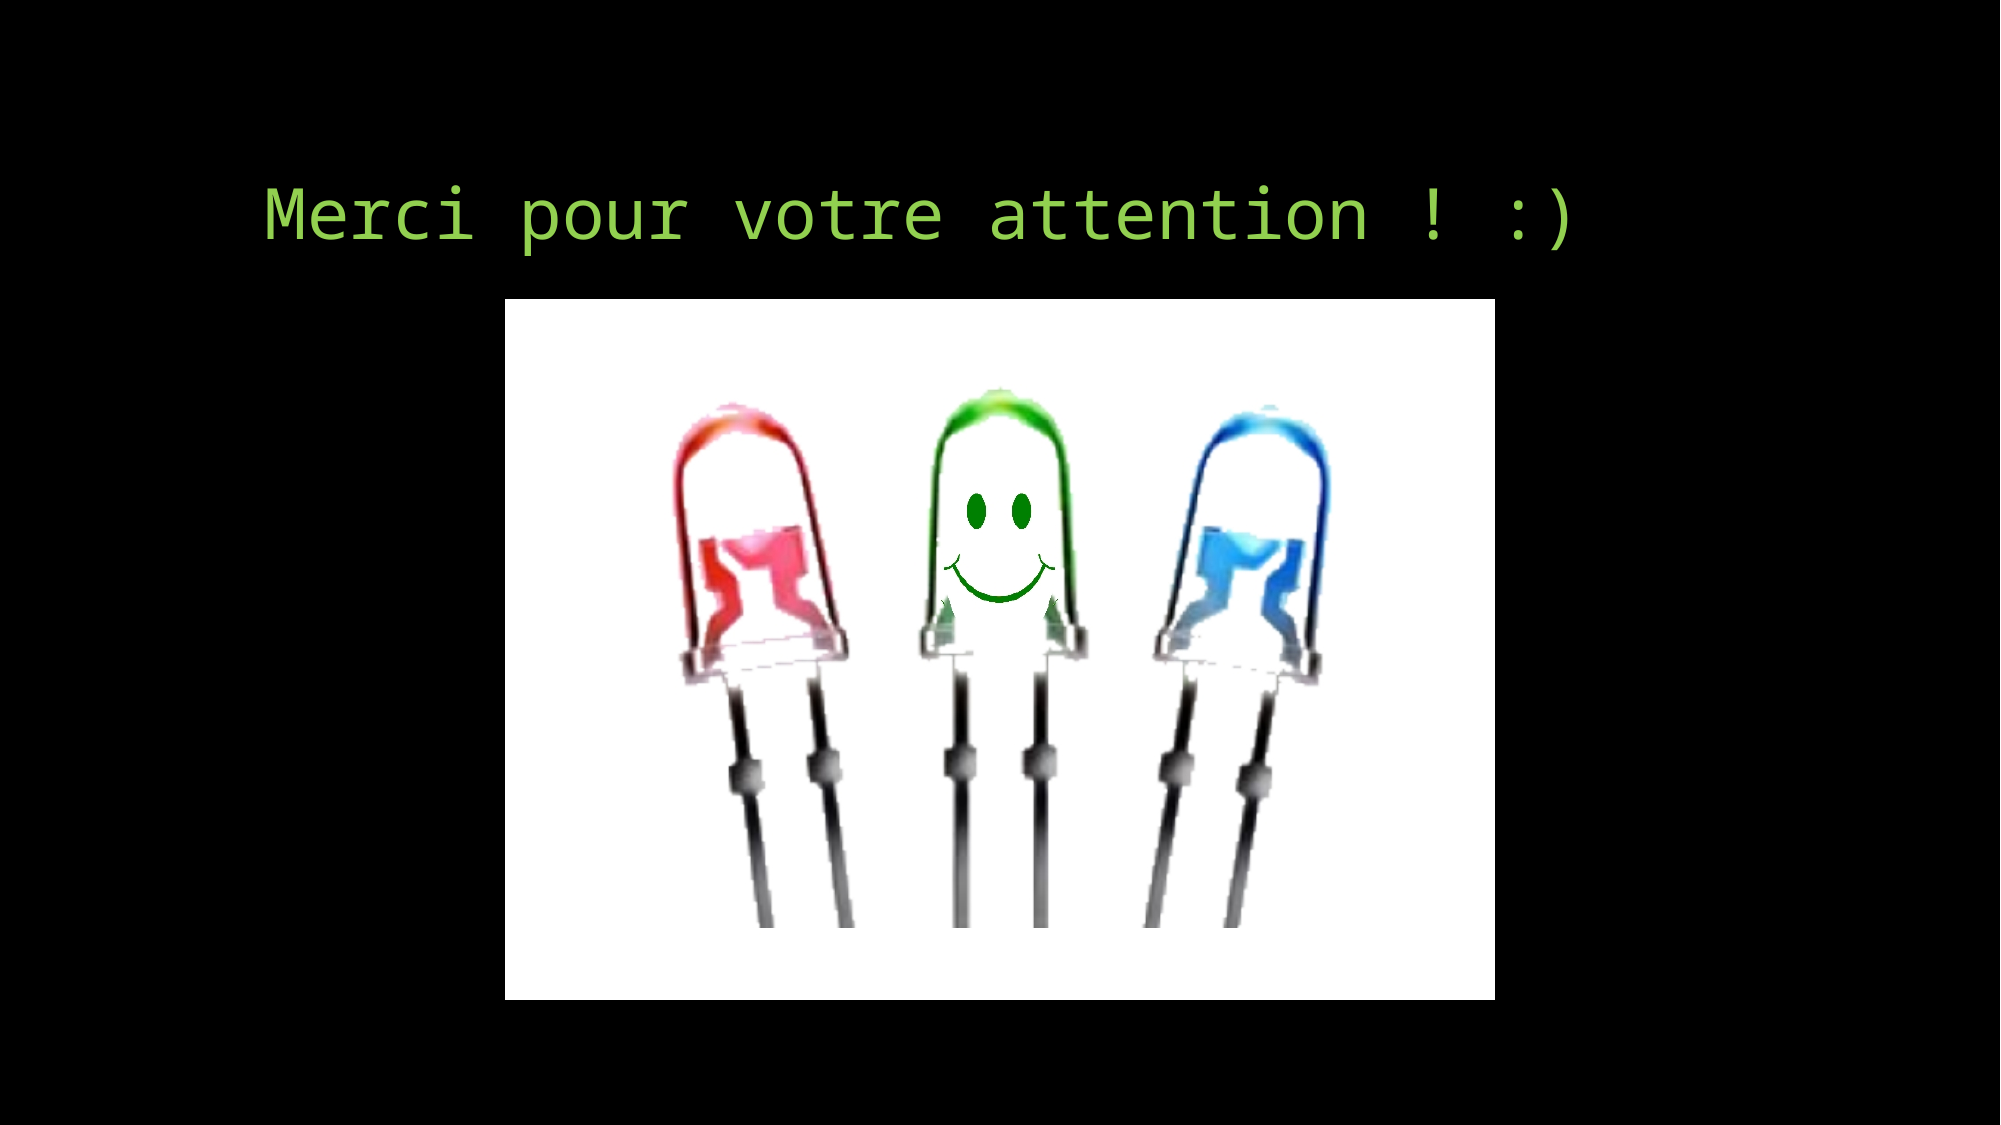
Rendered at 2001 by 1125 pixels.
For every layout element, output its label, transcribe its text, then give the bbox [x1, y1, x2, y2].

title Merci pour votre attention ! :) [249, 75, 1750, 263]
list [505, 299, 1495, 1000]
